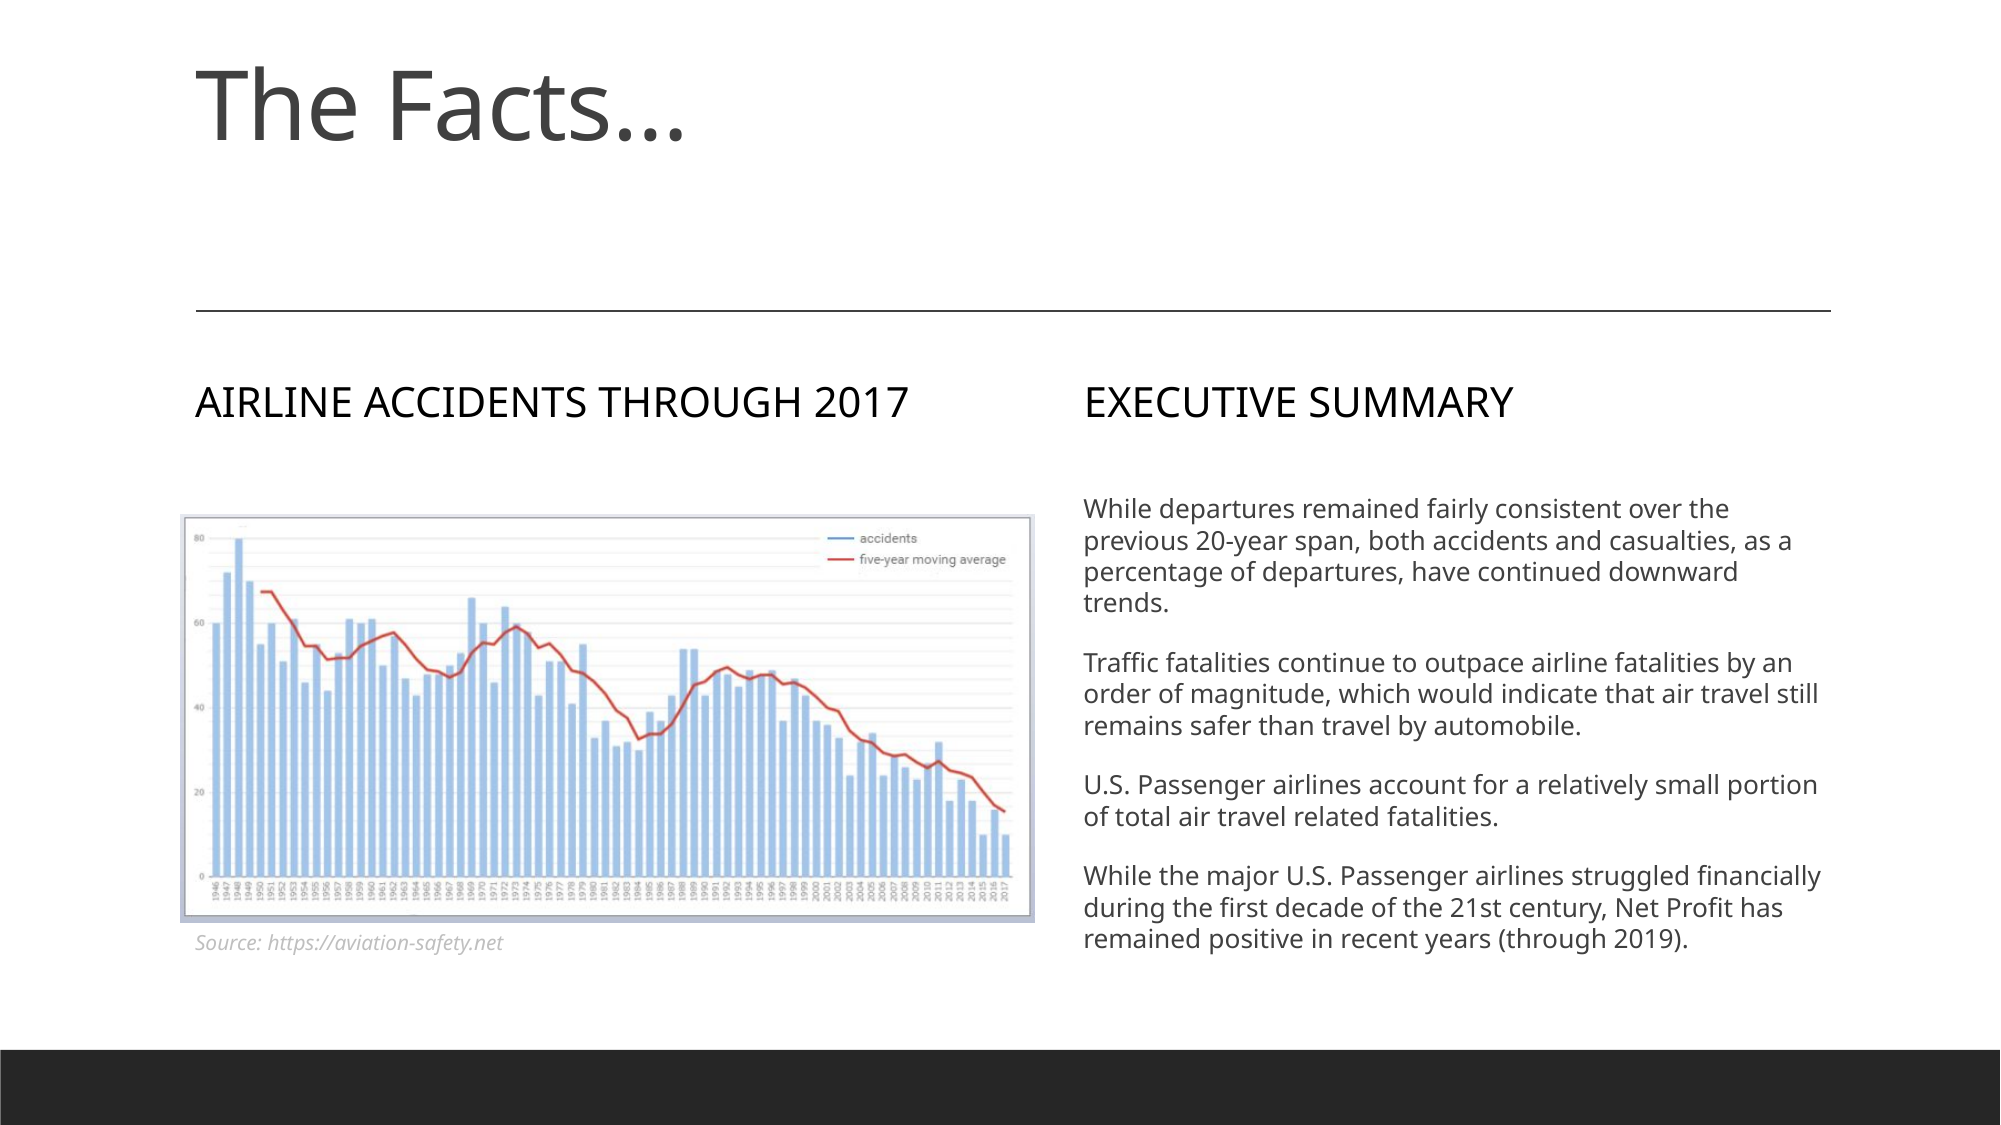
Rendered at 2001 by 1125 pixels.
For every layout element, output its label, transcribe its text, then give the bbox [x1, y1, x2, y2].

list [179, 513, 1036, 923]
list Airline accidents through 2017 [180, 337, 942, 459]
list While departures remained fairly consistent over the previous 20-year span, both accidents and casualties, as a percentage of departures, have continued downward trends. Traffic fatalities continue to outpace airline fatalities by an order of magnitude, which would indicate that air travel still remains safer than travel by automobile. U.S. Passenger airlines account for a relatively small portion of total air travel related fatalities. While the major U.S. Passenger airlines struggled financially during the first decade of the 21st century, Net Profit has remained positive in recent years (through 2019). [1068, 485, 1830, 963]
title The Facts… [180, 47, 1830, 285]
text_box Source: https://aviation-safety.net [180, 929, 519, 963]
list Executive summary [1068, 337, 1830, 459]
